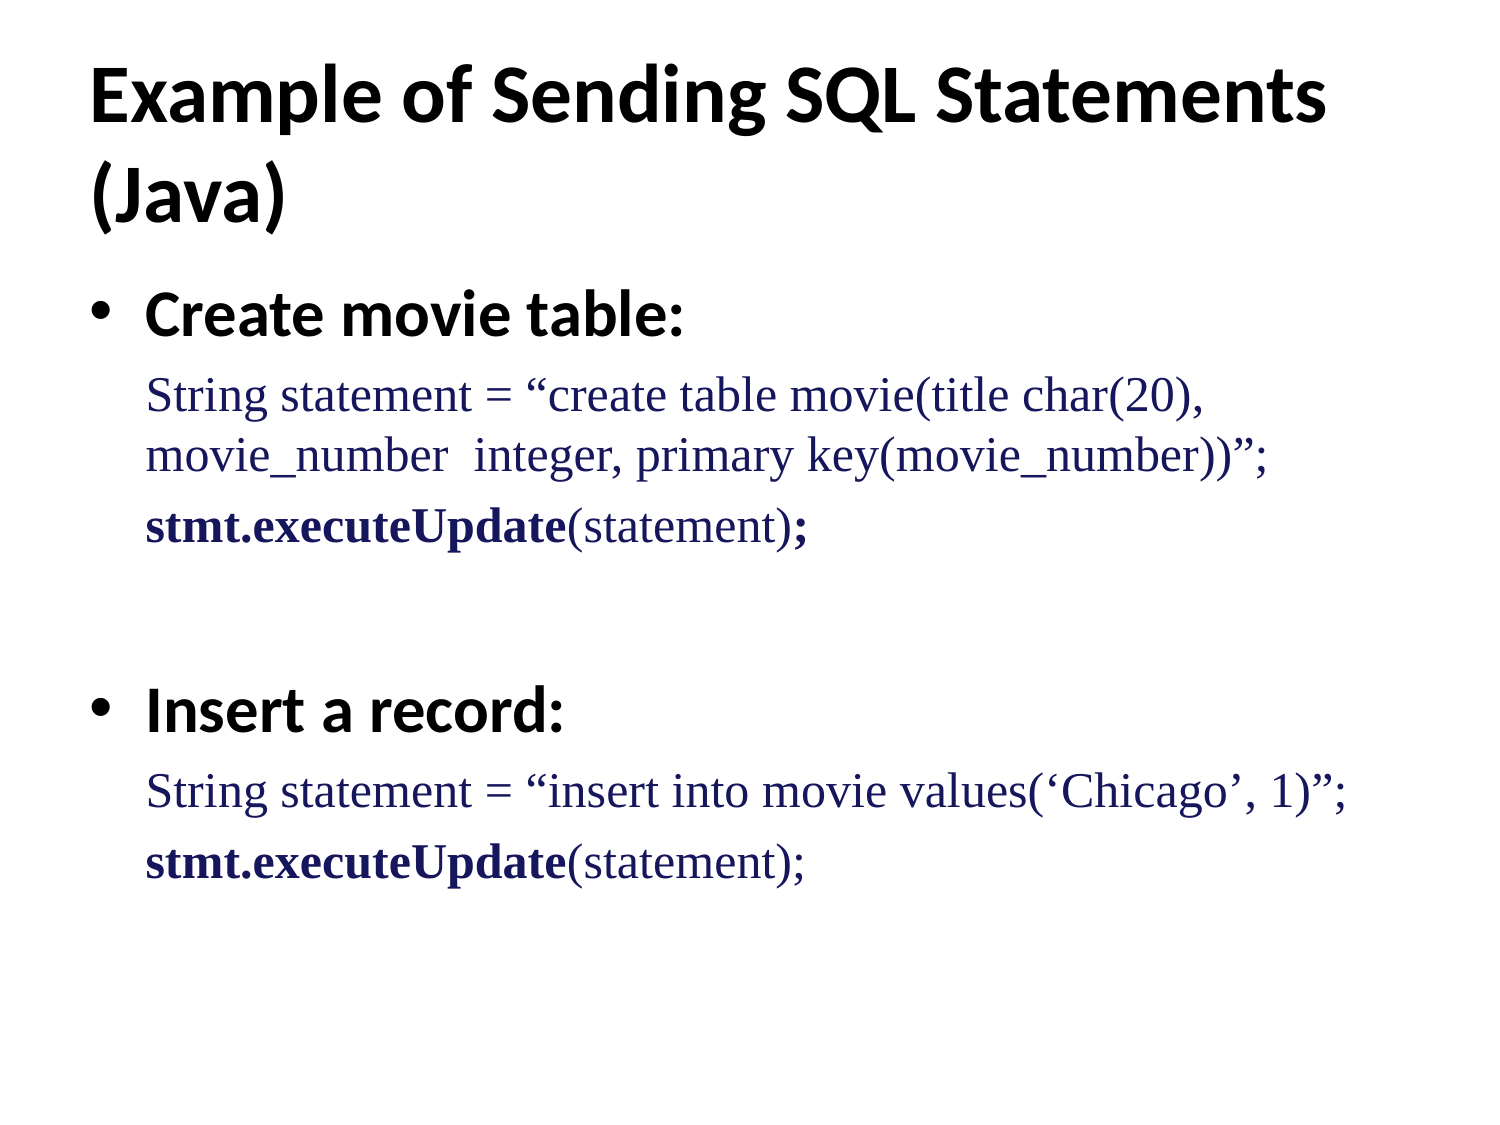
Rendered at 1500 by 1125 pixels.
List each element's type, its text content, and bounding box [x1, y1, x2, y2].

text_box Example of Sending SQL Statements (Java) [74, 21, 1425, 257]
text_box Create movie table: String statement = “create table movie(title char(20), movie_number integer, primary key(movie_number))”; stmt.executeUpdate(statement); Insert a record: String statement = “insert into movie values(‘Chicago’, 1)”; stmt.executeUpdate(statement); [74, 262, 1425, 1005]
